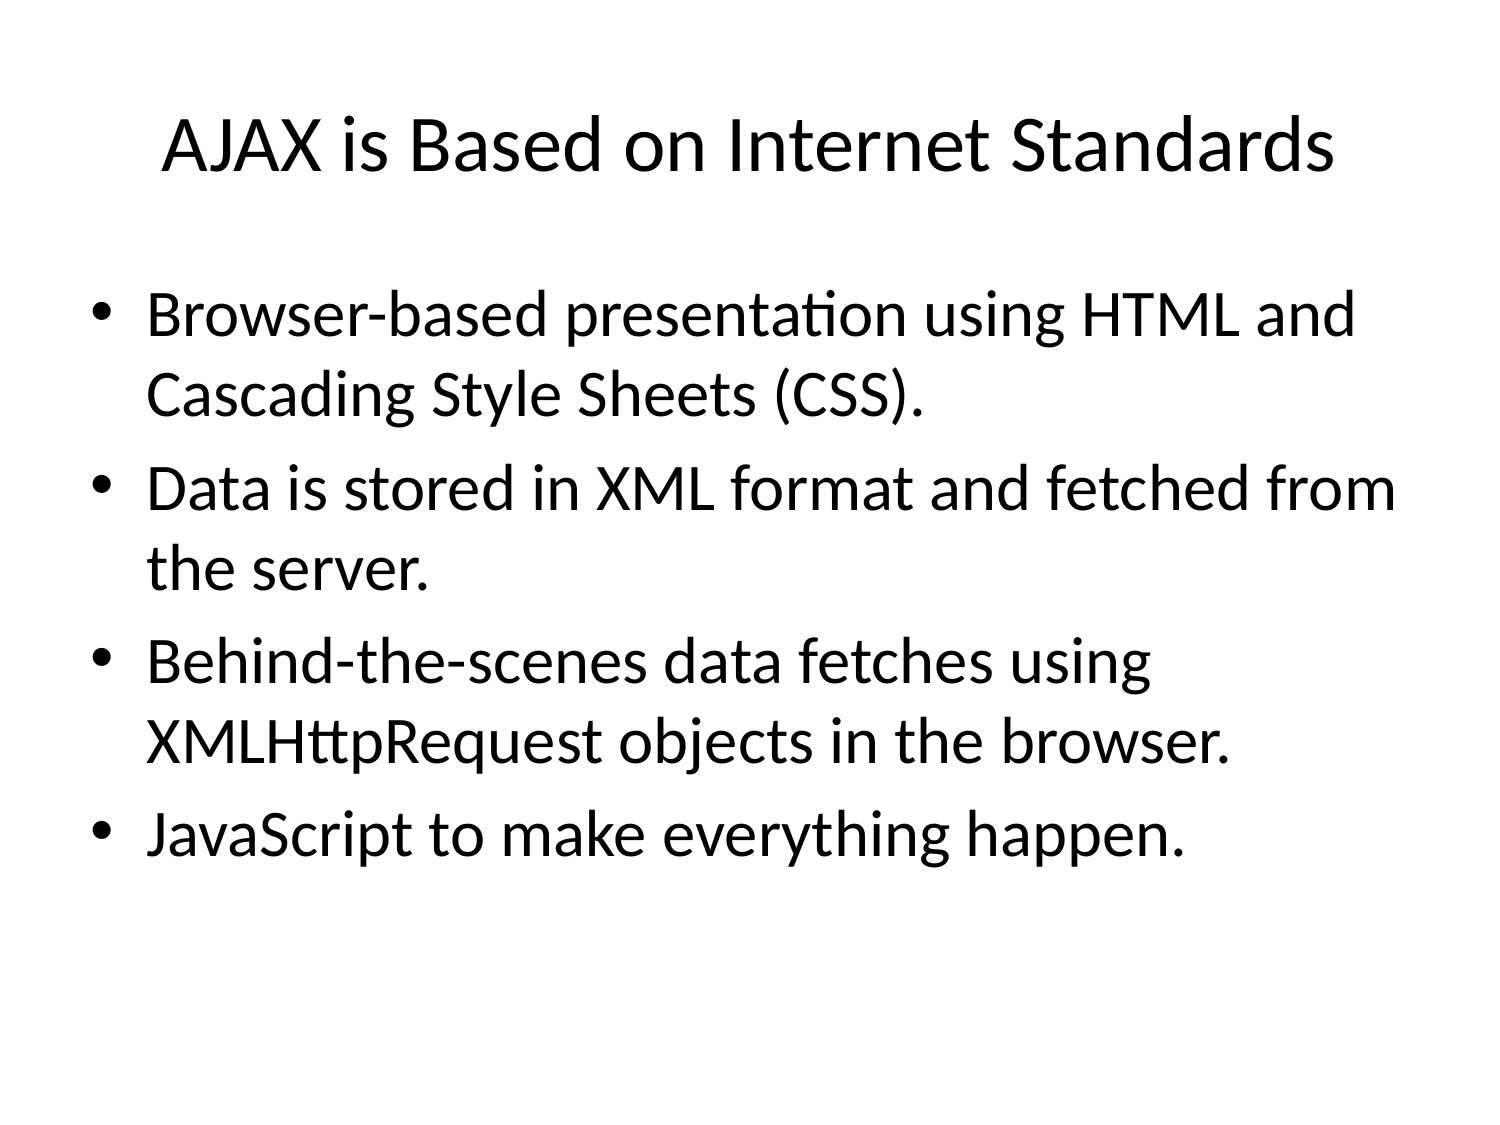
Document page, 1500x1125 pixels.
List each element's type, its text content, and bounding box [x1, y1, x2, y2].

title AJAX is Based on Internet Standards [75, 45, 1425, 233]
list Browser-based presentation using HTML and Cascading Style Sheets (CSS). Data is stored in XML format and fetched from the server. Behind-the-scenes data fetches using XMLHttpRequest objects in the browser. JavaScript to make everything happen. [75, 262, 1425, 1005]
